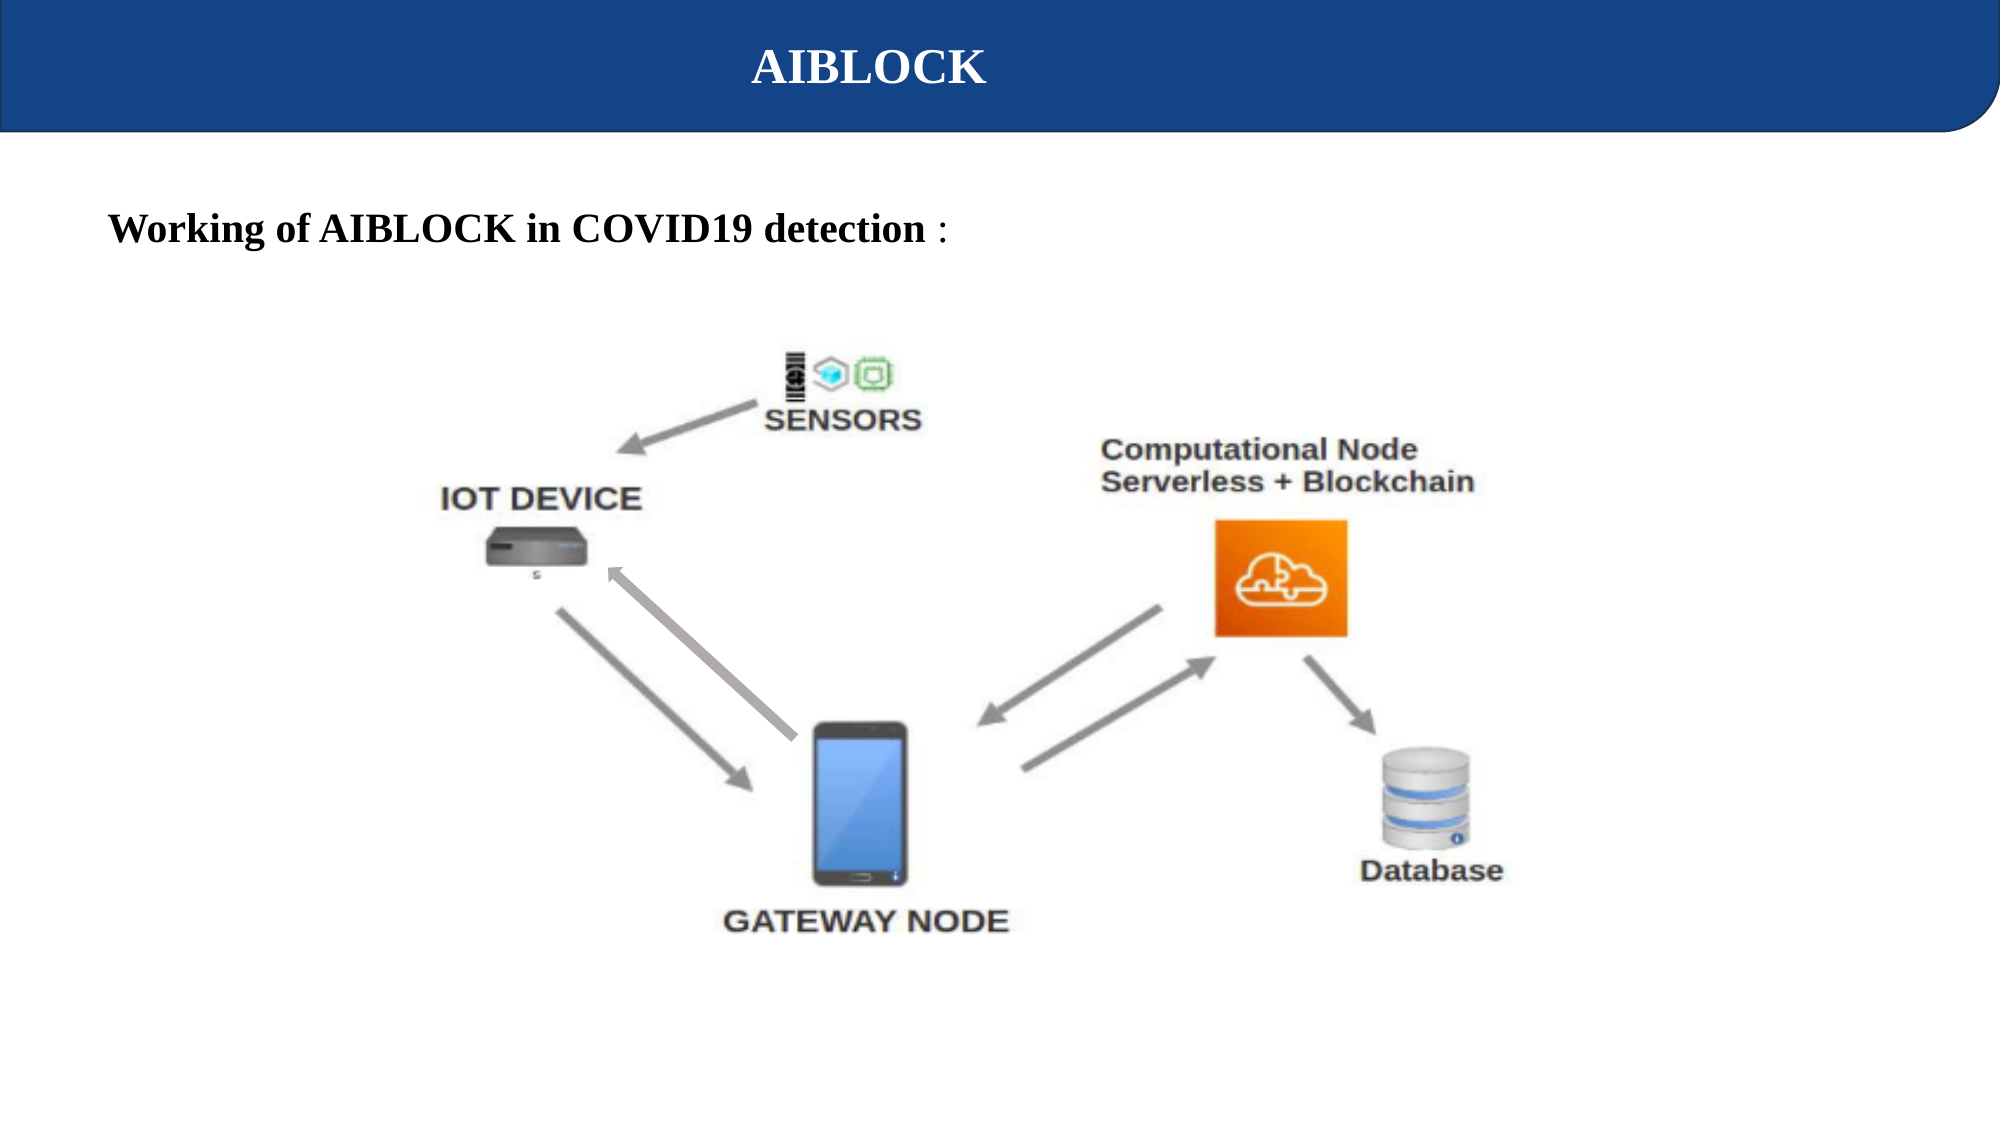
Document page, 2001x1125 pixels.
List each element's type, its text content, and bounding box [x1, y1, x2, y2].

text_box Working of AIBLOCK in COVID19 detection : [92, 193, 1050, 258]
text_box [0, 0, 2000, 133]
picture [410, 293, 1545, 954]
text_box AIBLOCK [736, 25, 1006, 101]
